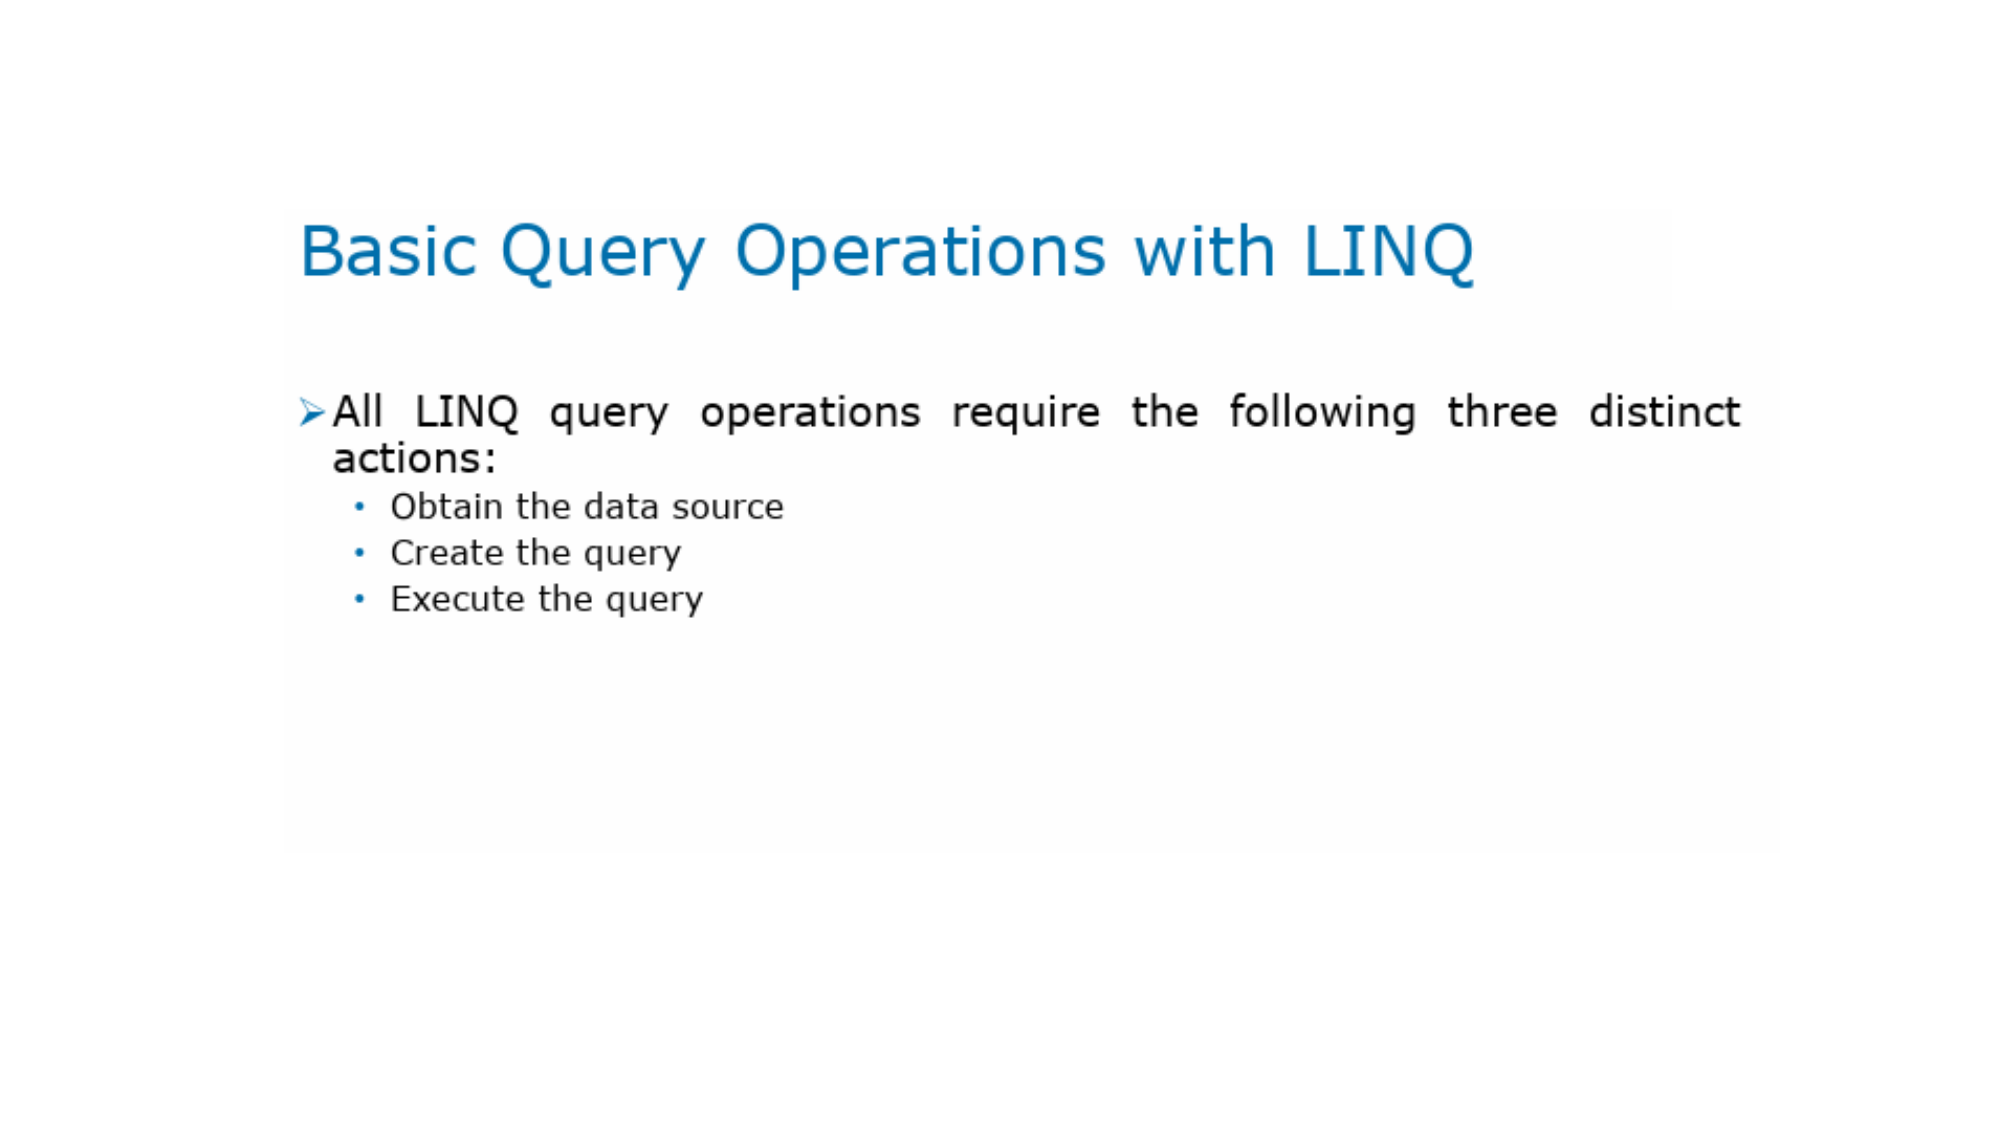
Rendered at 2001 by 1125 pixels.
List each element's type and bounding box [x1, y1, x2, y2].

picture [284, 209, 1780, 861]
